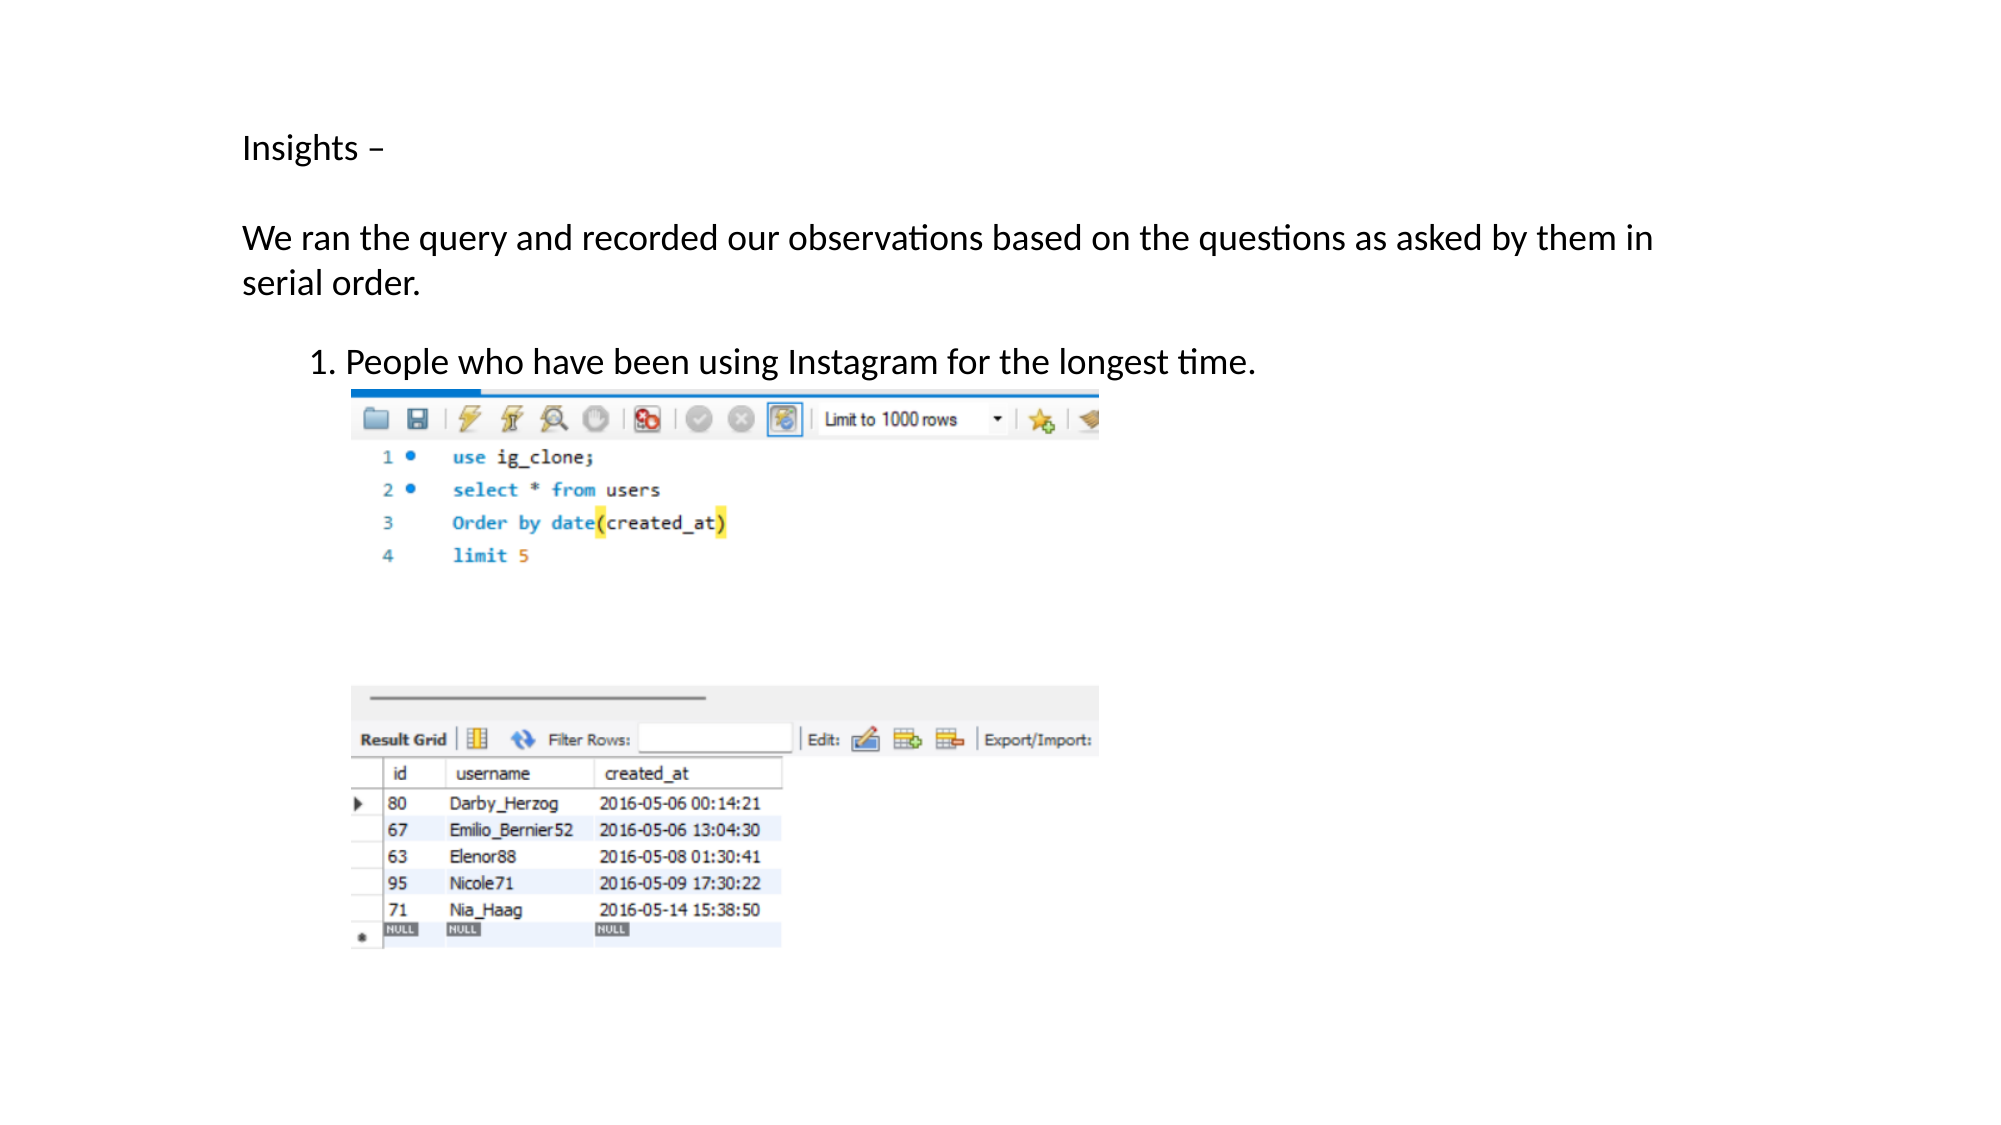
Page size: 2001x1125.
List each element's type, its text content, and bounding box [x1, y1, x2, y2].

picture [350, 389, 1099, 988]
text_box Insights – We ran the query and recorded our observations based on the questions as asked by them in serial order. [227, 115, 1751, 311]
text_box 1. People who have been using Instagram for the longest time. [293, 329, 1405, 390]
